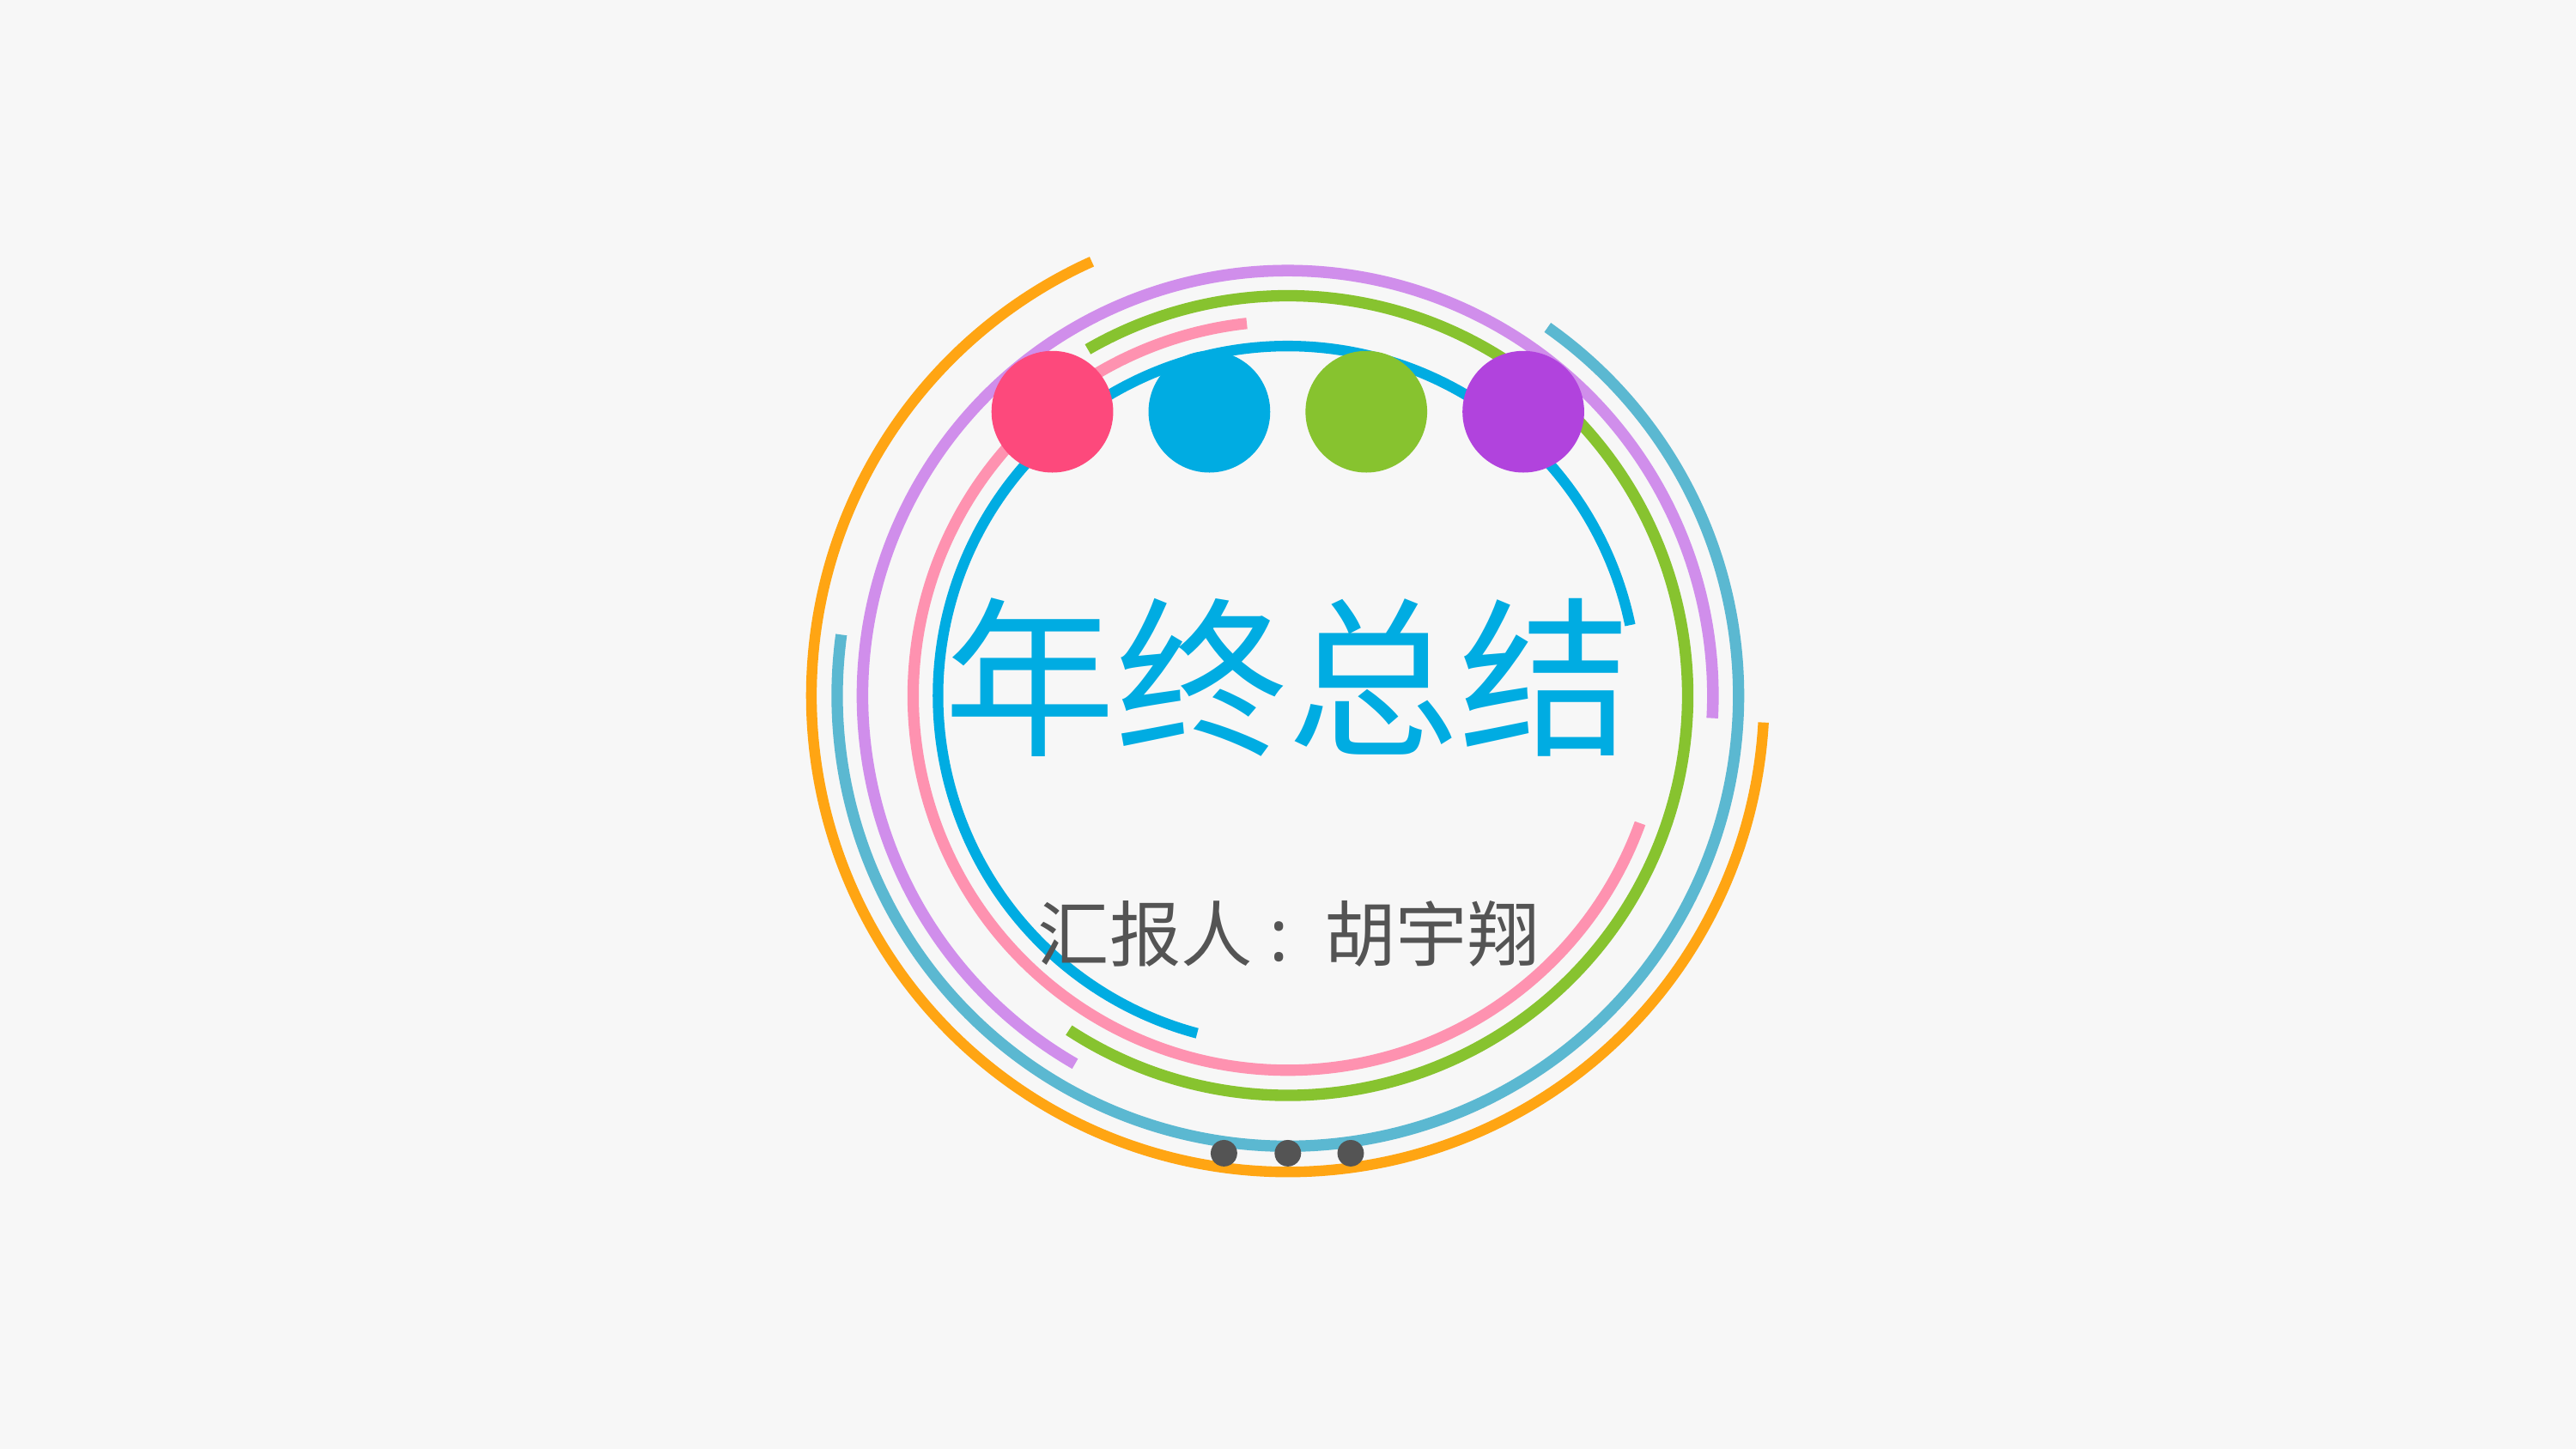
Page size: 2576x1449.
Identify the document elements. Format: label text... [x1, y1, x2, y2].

list 汇报人: 胡宇翔 [193, 865, 2385, 987]
title 年终总结 [193, 559, 2383, 783]
